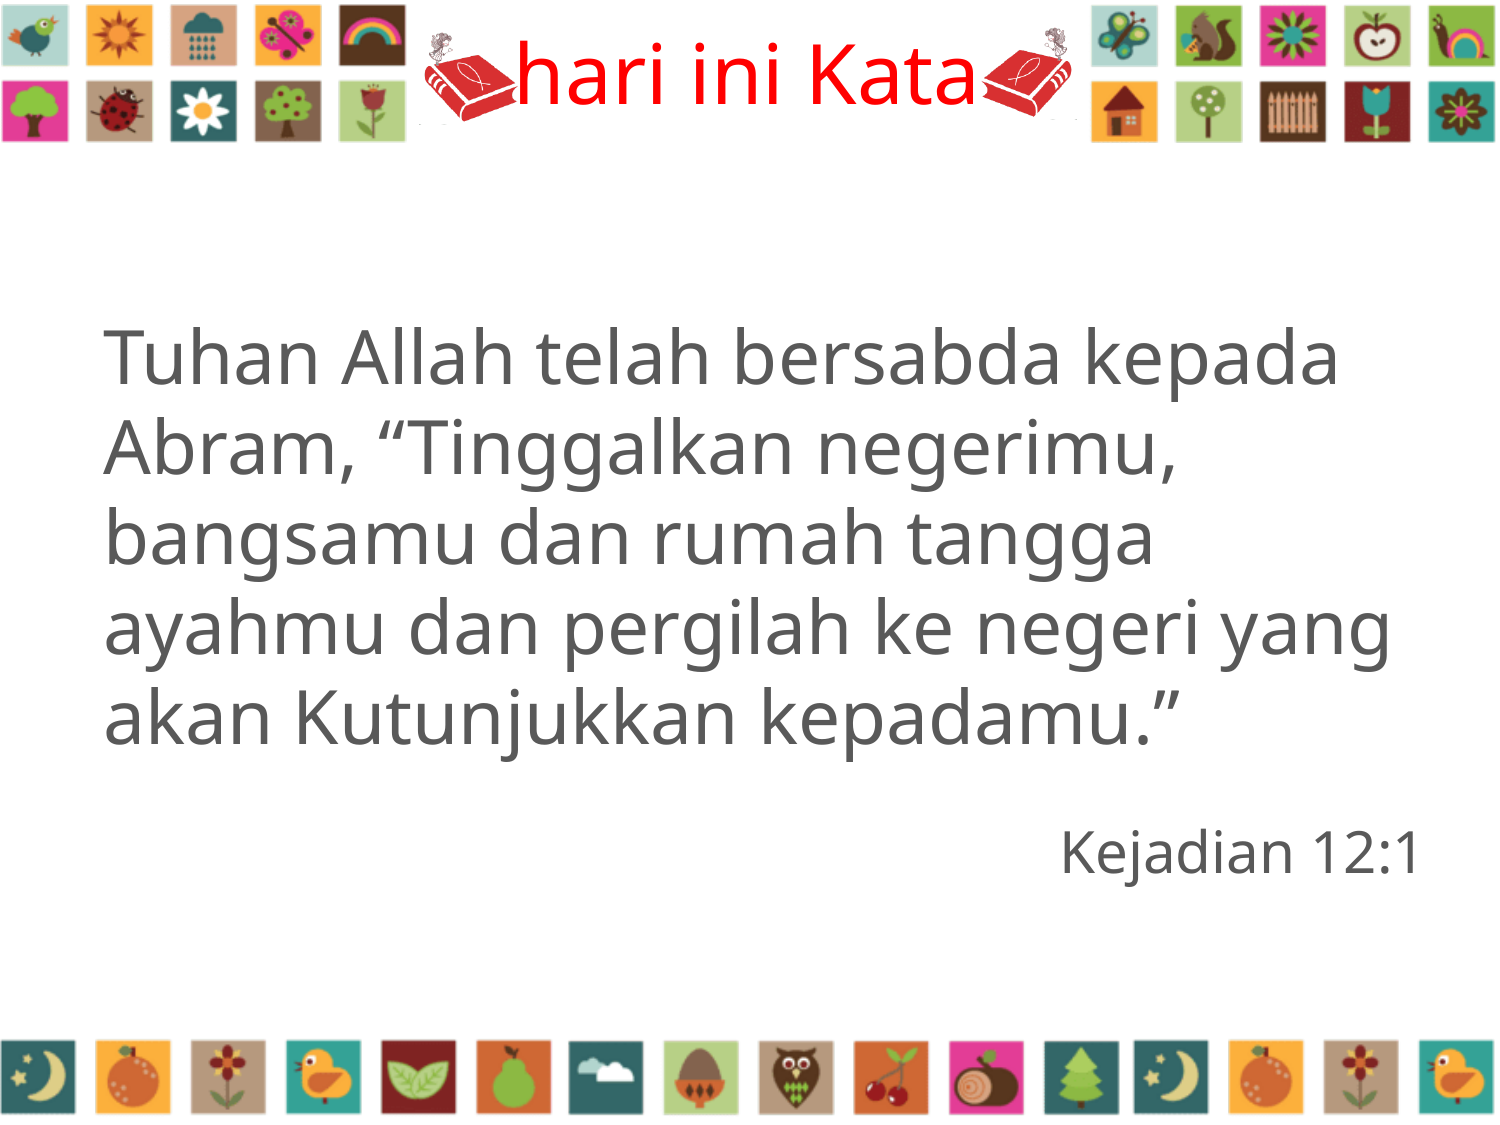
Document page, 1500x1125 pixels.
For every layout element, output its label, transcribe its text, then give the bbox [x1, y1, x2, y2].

picture [0, 3, 550, 150]
text_box Kejadian 12:1 [808, 807, 1441, 893]
text_box Tuhan Allah telah bersabda kepada Abram, “Tinggalkan negerimu, bangsamu dan rumah tangga ayahmu dan pergilah ke negeri yang akan Kutunjukkan kepadamu.” [88, 302, 1459, 768]
text_box hari ini Kata [425, 13, 1077, 129]
picture [950, 3, 1500, 150]
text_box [0, 1028, 1500, 1118]
